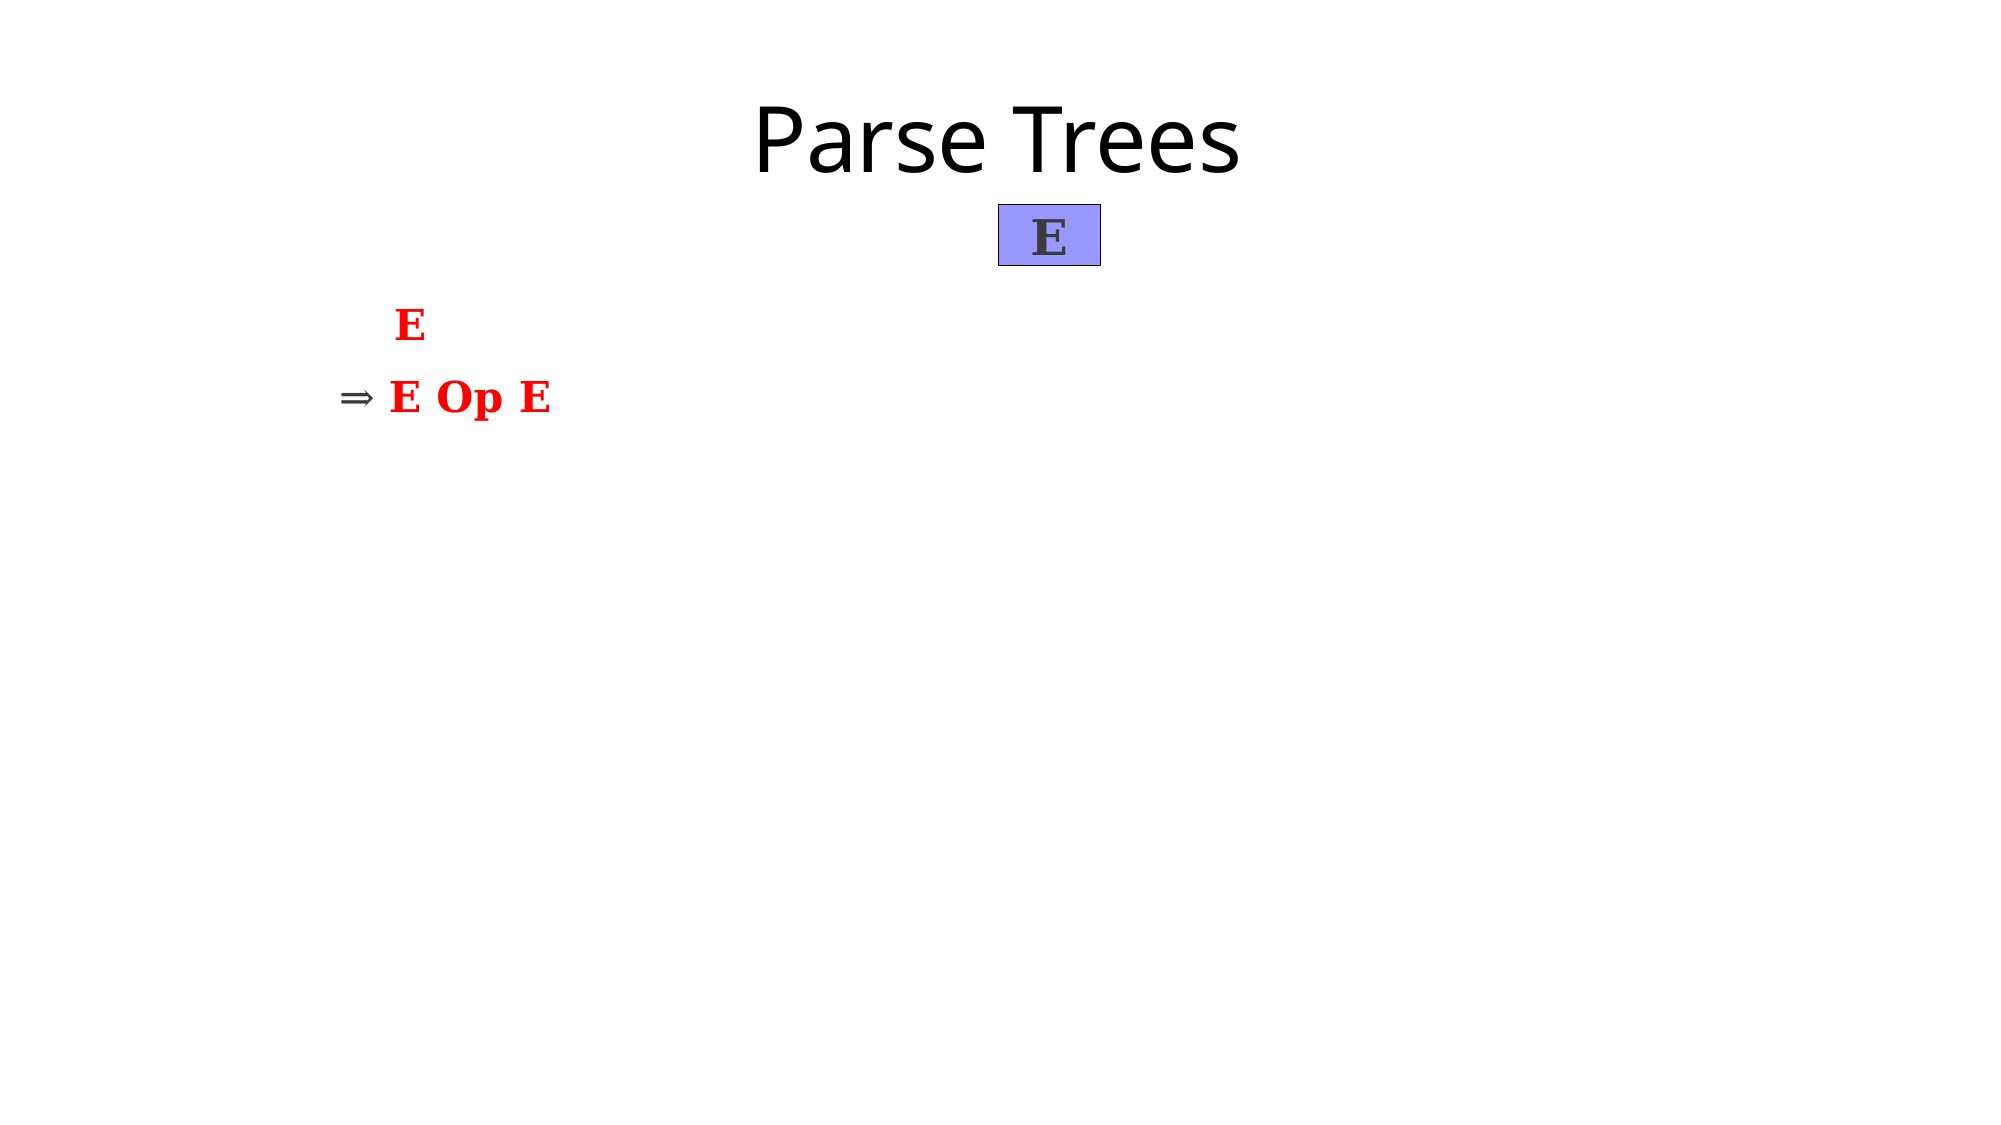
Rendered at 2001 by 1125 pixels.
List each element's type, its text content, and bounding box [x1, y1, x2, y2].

text_box E [998, 204, 1101, 266]
title Parse Trees [749, 39, 1250, 230]
text_box E ⇒ E Op E [337, 275, 557, 421]
